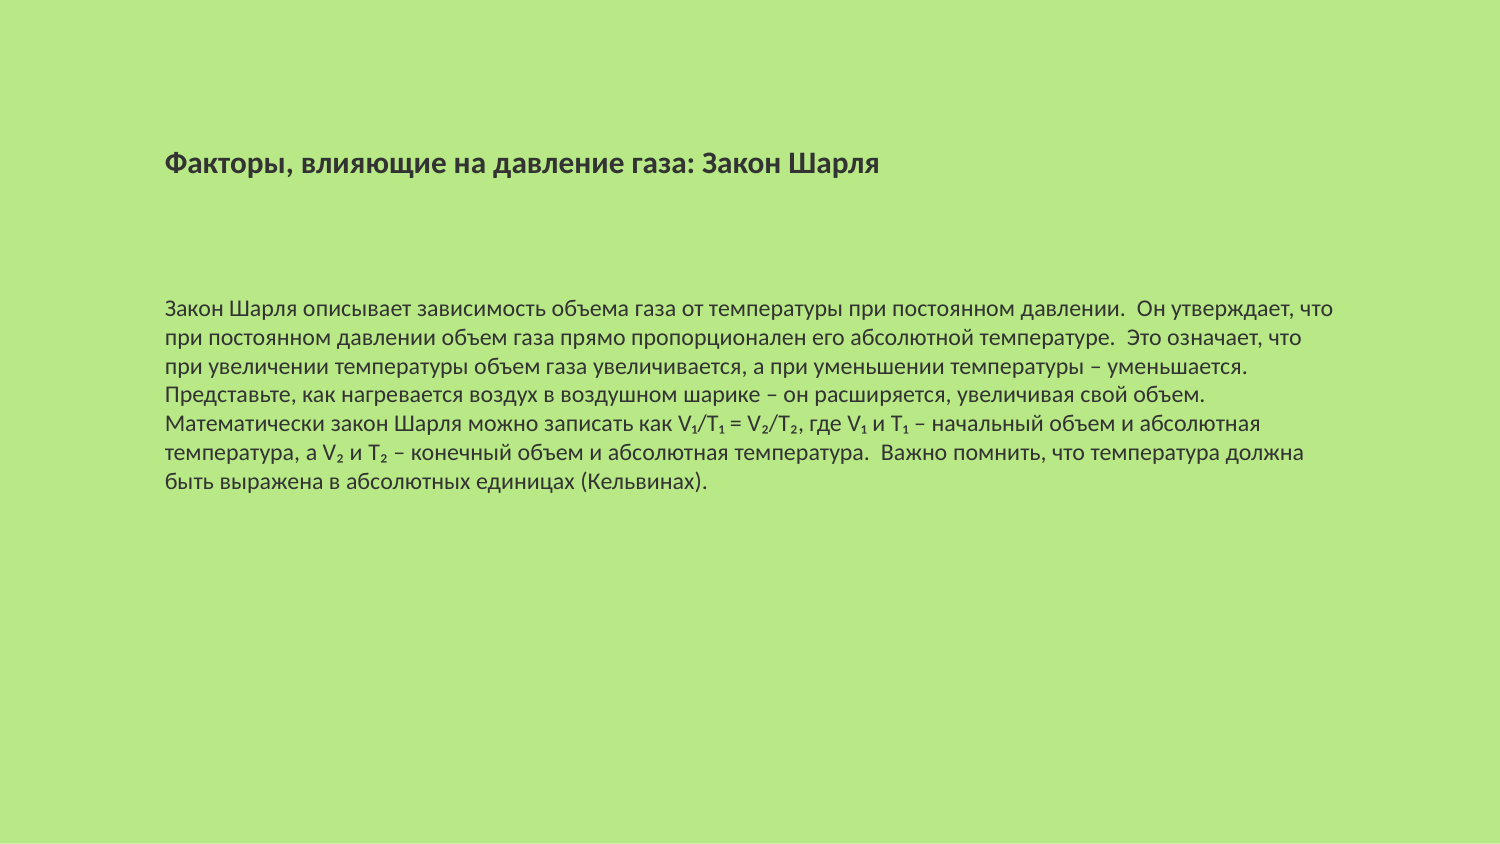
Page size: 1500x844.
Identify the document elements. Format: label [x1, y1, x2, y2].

text_box [0, 0, 1500, 844]
